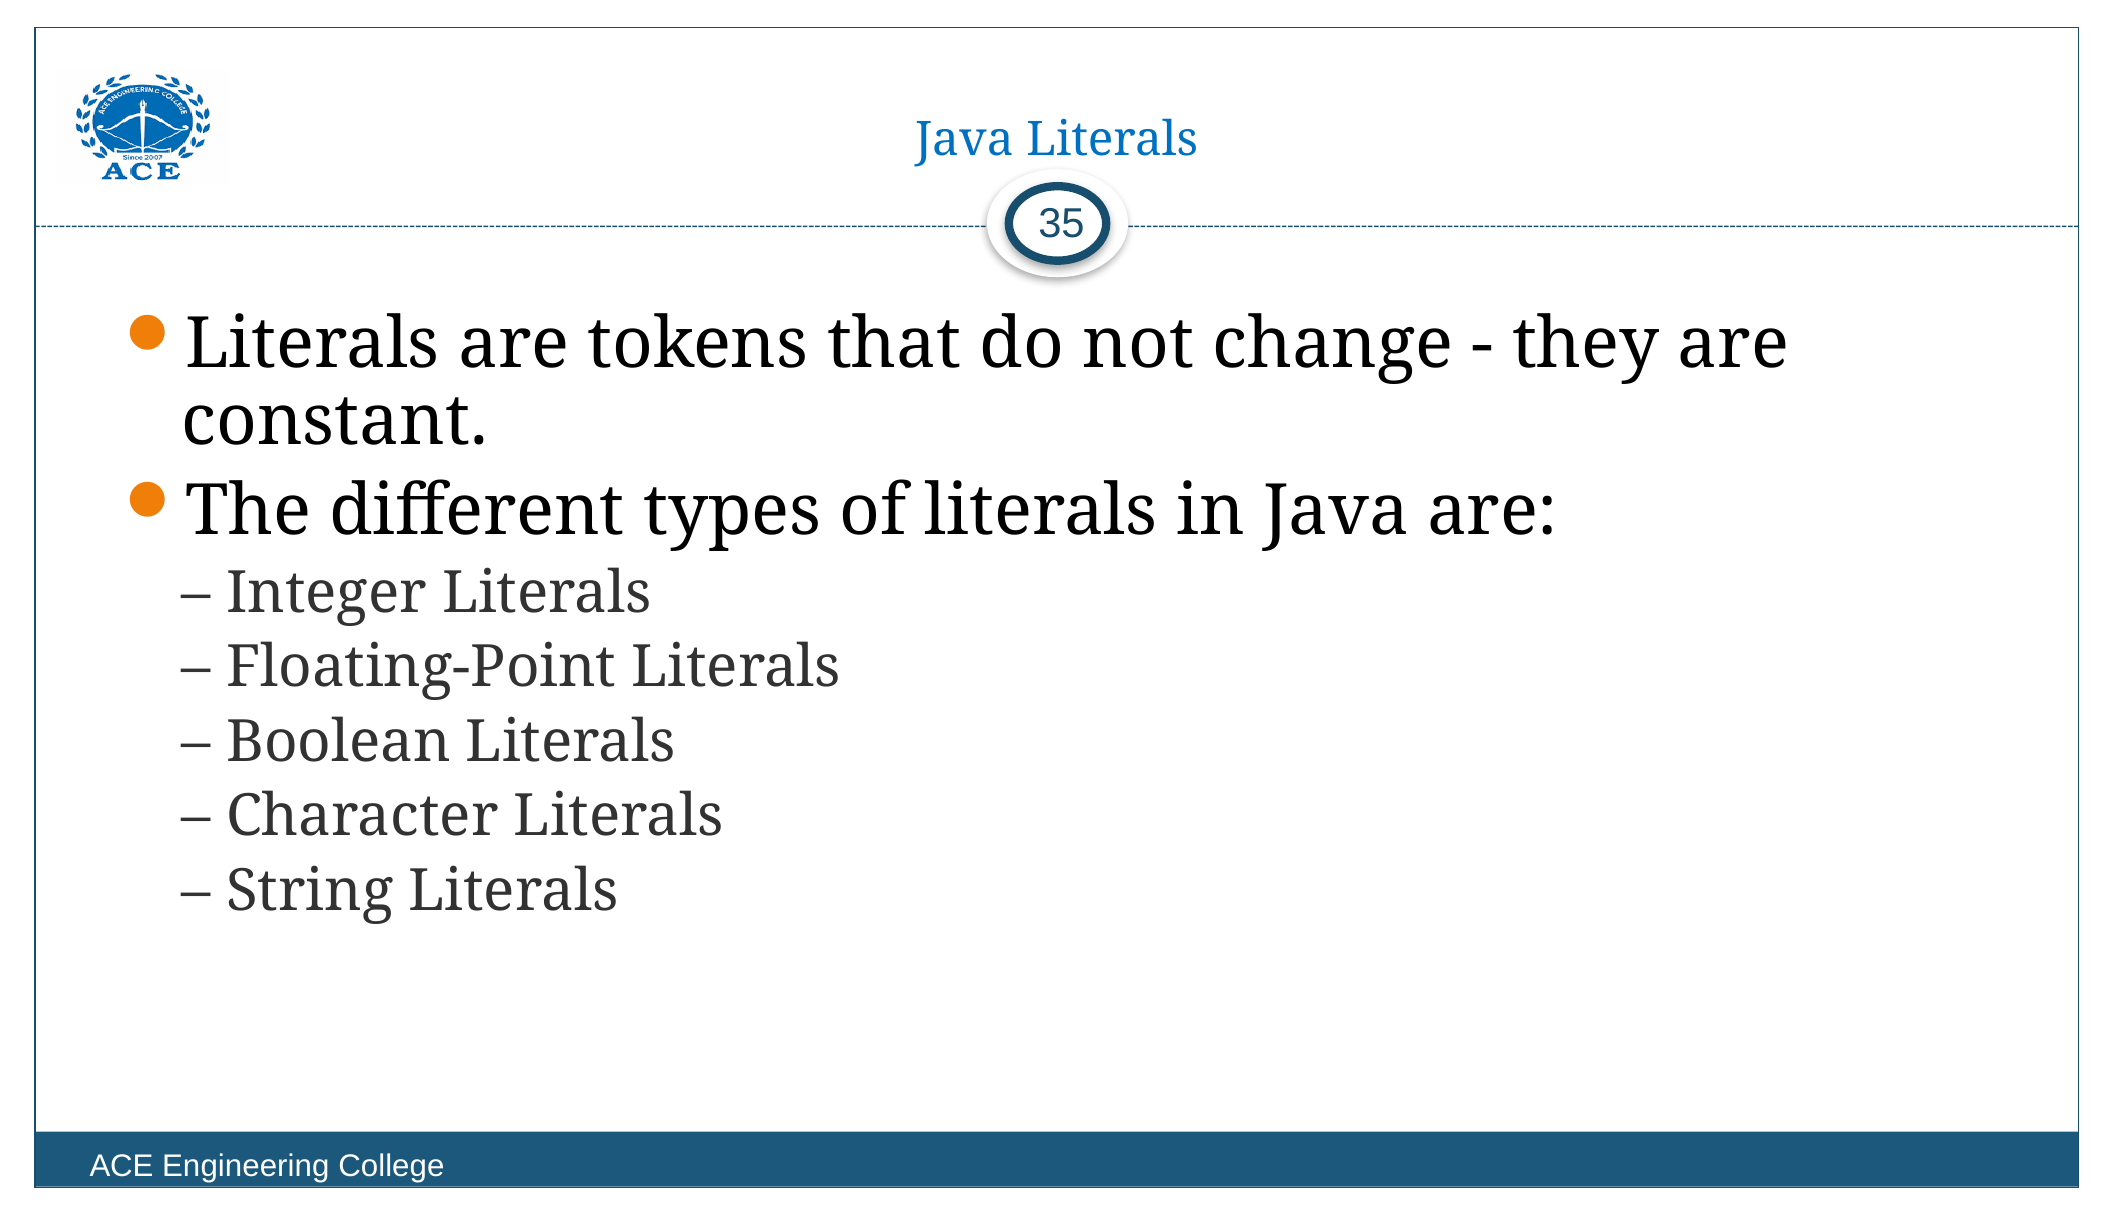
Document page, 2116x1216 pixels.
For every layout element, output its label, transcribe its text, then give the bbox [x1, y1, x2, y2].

footer ACE Engineering College [70, 1135, 899, 1201]
list Literals are tokens that do not change - they are constant. The different types of literals in Java are: – Integer Literals – Floating-Point Literals – Boolean Literals – Character Literals – String Literals [105, 296, 2010, 1040]
picture [57, 70, 229, 183]
slide_number 35 [1008, 181, 1115, 261]
title Java Literals [69, 40, 2045, 176]
